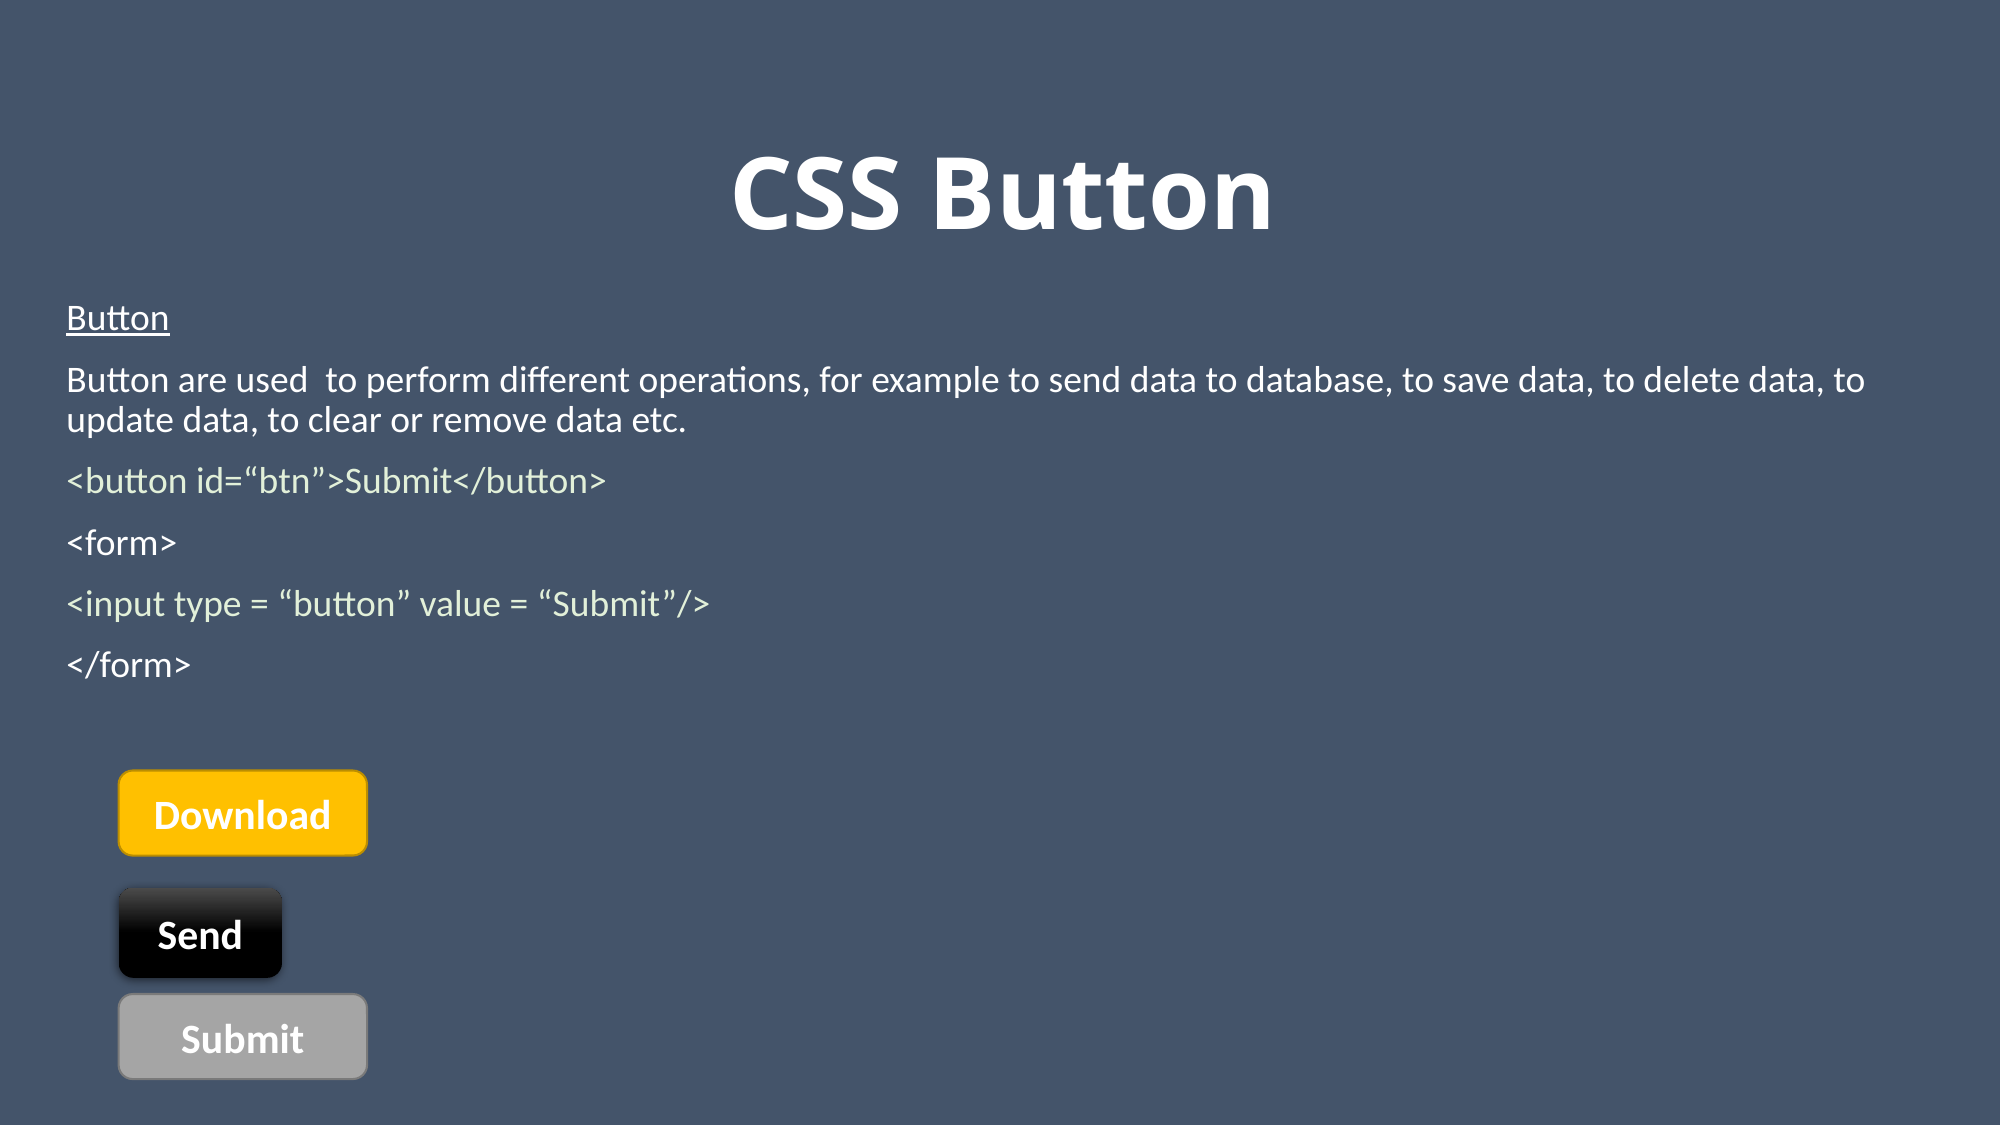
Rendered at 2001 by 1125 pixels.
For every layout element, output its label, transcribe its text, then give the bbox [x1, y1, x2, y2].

text_box Download [117, 769, 369, 857]
text_box Submit [117, 992, 369, 1081]
title CSS Button [51, 135, 1955, 259]
subtitle Button Button are used to perform different operations, for example to send data to database, to save data, to delete data, to update data, to clear or remove data etc. <button id=“btn”>Submit</button> <form> <input type = “button” value = “Submit”/> </form> [51, 290, 1955, 1080]
text_box Send [118, 887, 283, 978]
